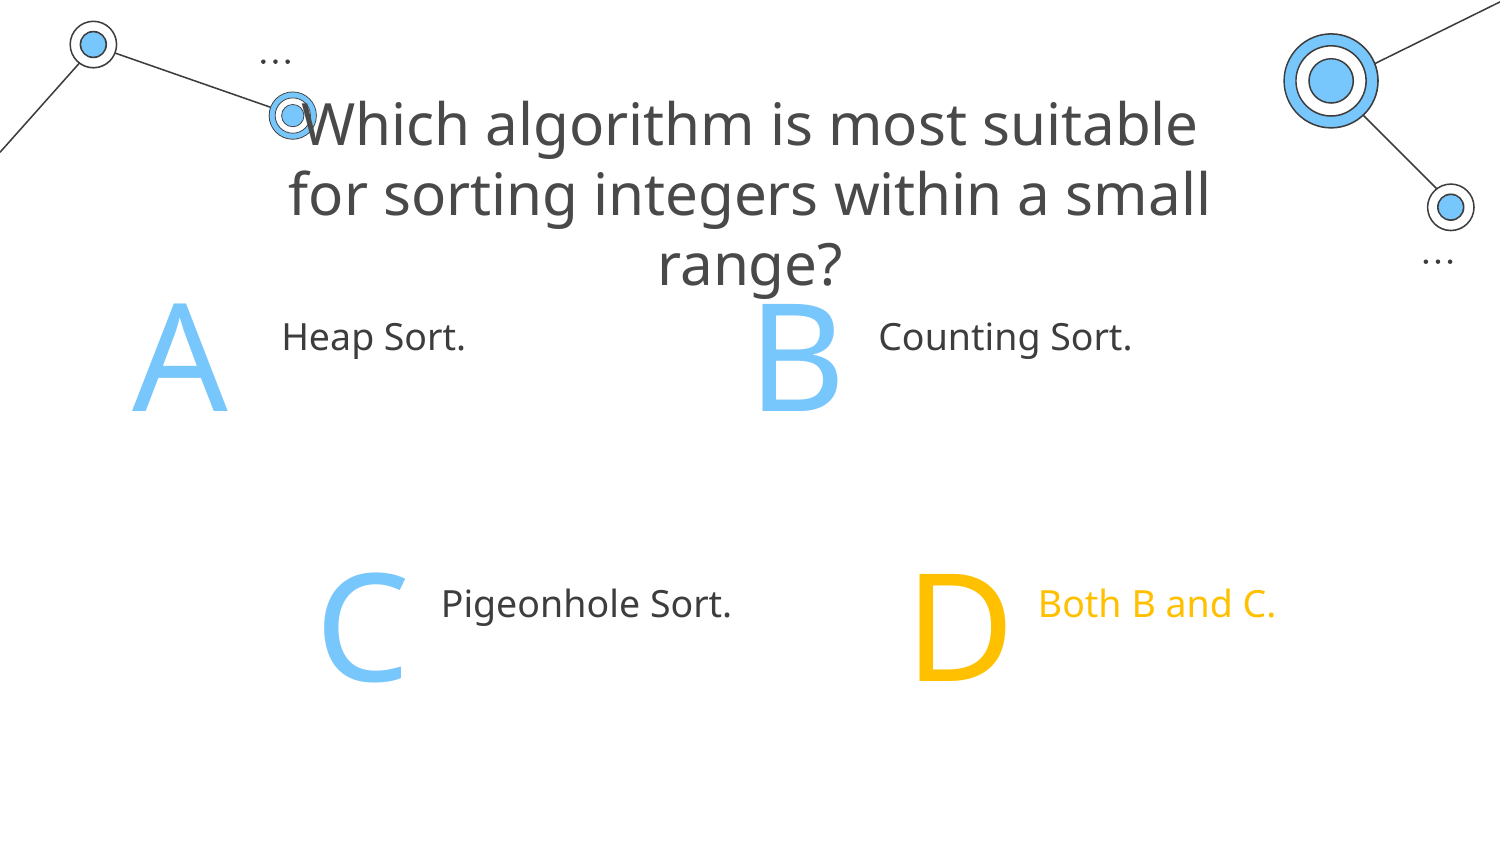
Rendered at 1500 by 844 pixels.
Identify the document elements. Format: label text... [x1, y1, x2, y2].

text_box A [83, 278, 278, 456]
text_box Counting Sort. [863, 298, 1468, 423]
text_box Both B and C. [1022, 564, 1438, 690]
text_box Pigeonhole Sort. [425, 564, 835, 690]
text_box B [700, 278, 894, 456]
title Which algorithm is most suitable for sorting integers within a small range? [257, 72, 1243, 171]
subtitle Heap Sort. [278, 298, 700, 423]
text_box C [266, 550, 460, 727]
text_box D [863, 550, 1057, 727]
